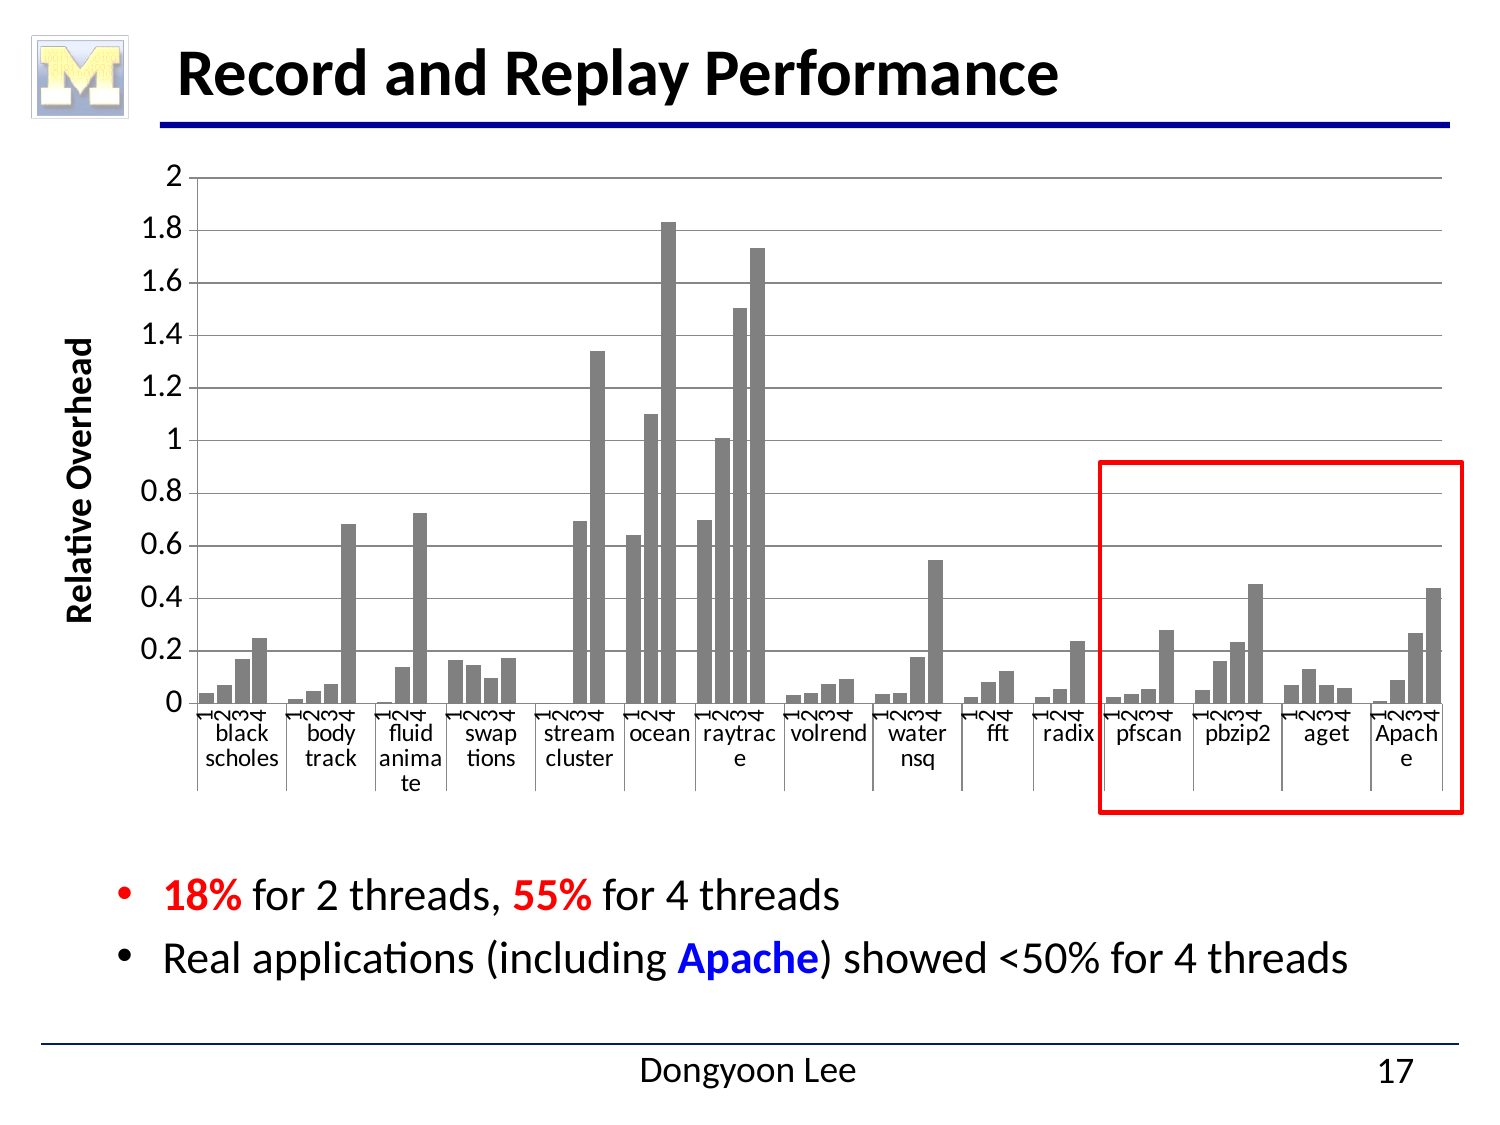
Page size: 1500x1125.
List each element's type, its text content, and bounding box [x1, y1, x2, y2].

text_box 18% for 2 threads, 55% for 4 threads Real applications (including Apache) showed <50% for 4 threads [62, 849, 1475, 990]
chart [24, 149, 1476, 813]
title Record and Replay Performance [162, 24, 1425, 113]
slide_number 17 [1291, 1043, 1430, 1094]
